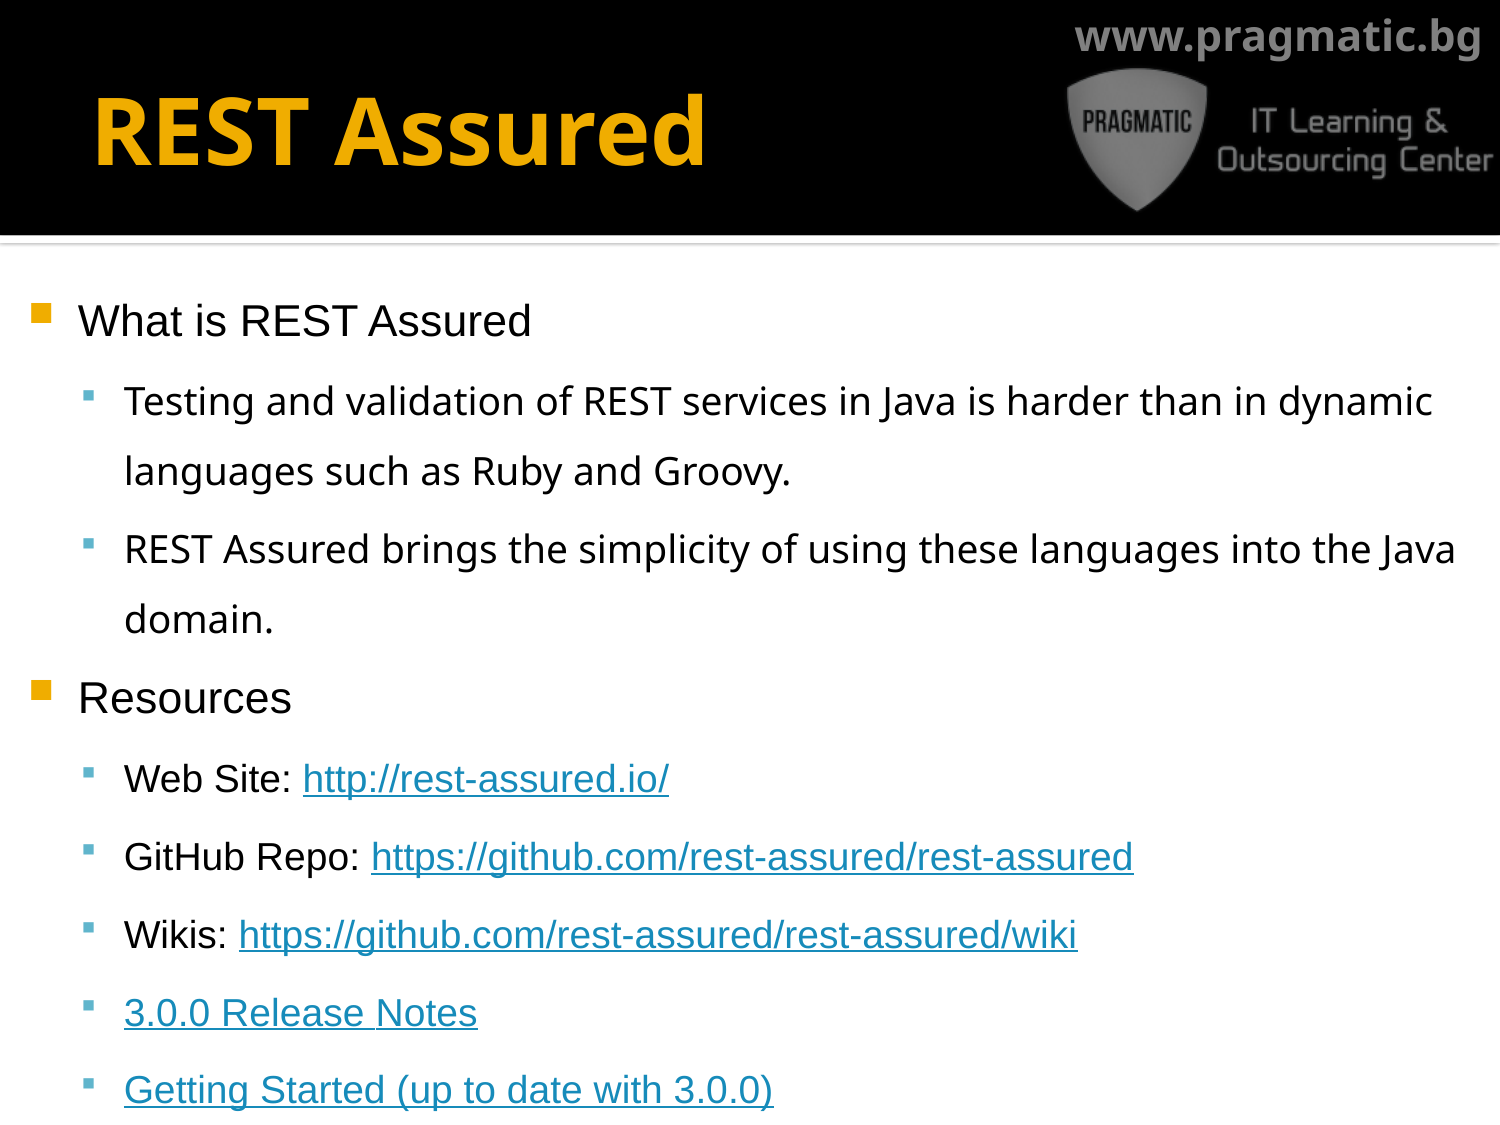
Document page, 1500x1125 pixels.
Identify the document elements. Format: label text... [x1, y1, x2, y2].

picture [1063, 62, 1500, 217]
list What is REST Assured Testing and validation of REST services in Java is harder than in dynamic languages such as Ruby and Groovy. REST Assured brings the simplicity of using these languages into the Java domain. Resources Web Site: http://rest-assured.io/ GitHub Repo: https://github.com/rest-assured/rest-assured Wikis: https://github.com/rest-assured/rest-assured/wiki 3.0.0 Release Notes Getting Started (up to date with 3.0.0) [0, 249, 1500, 1125]
title REST Assured [75, 24, 1063, 231]
